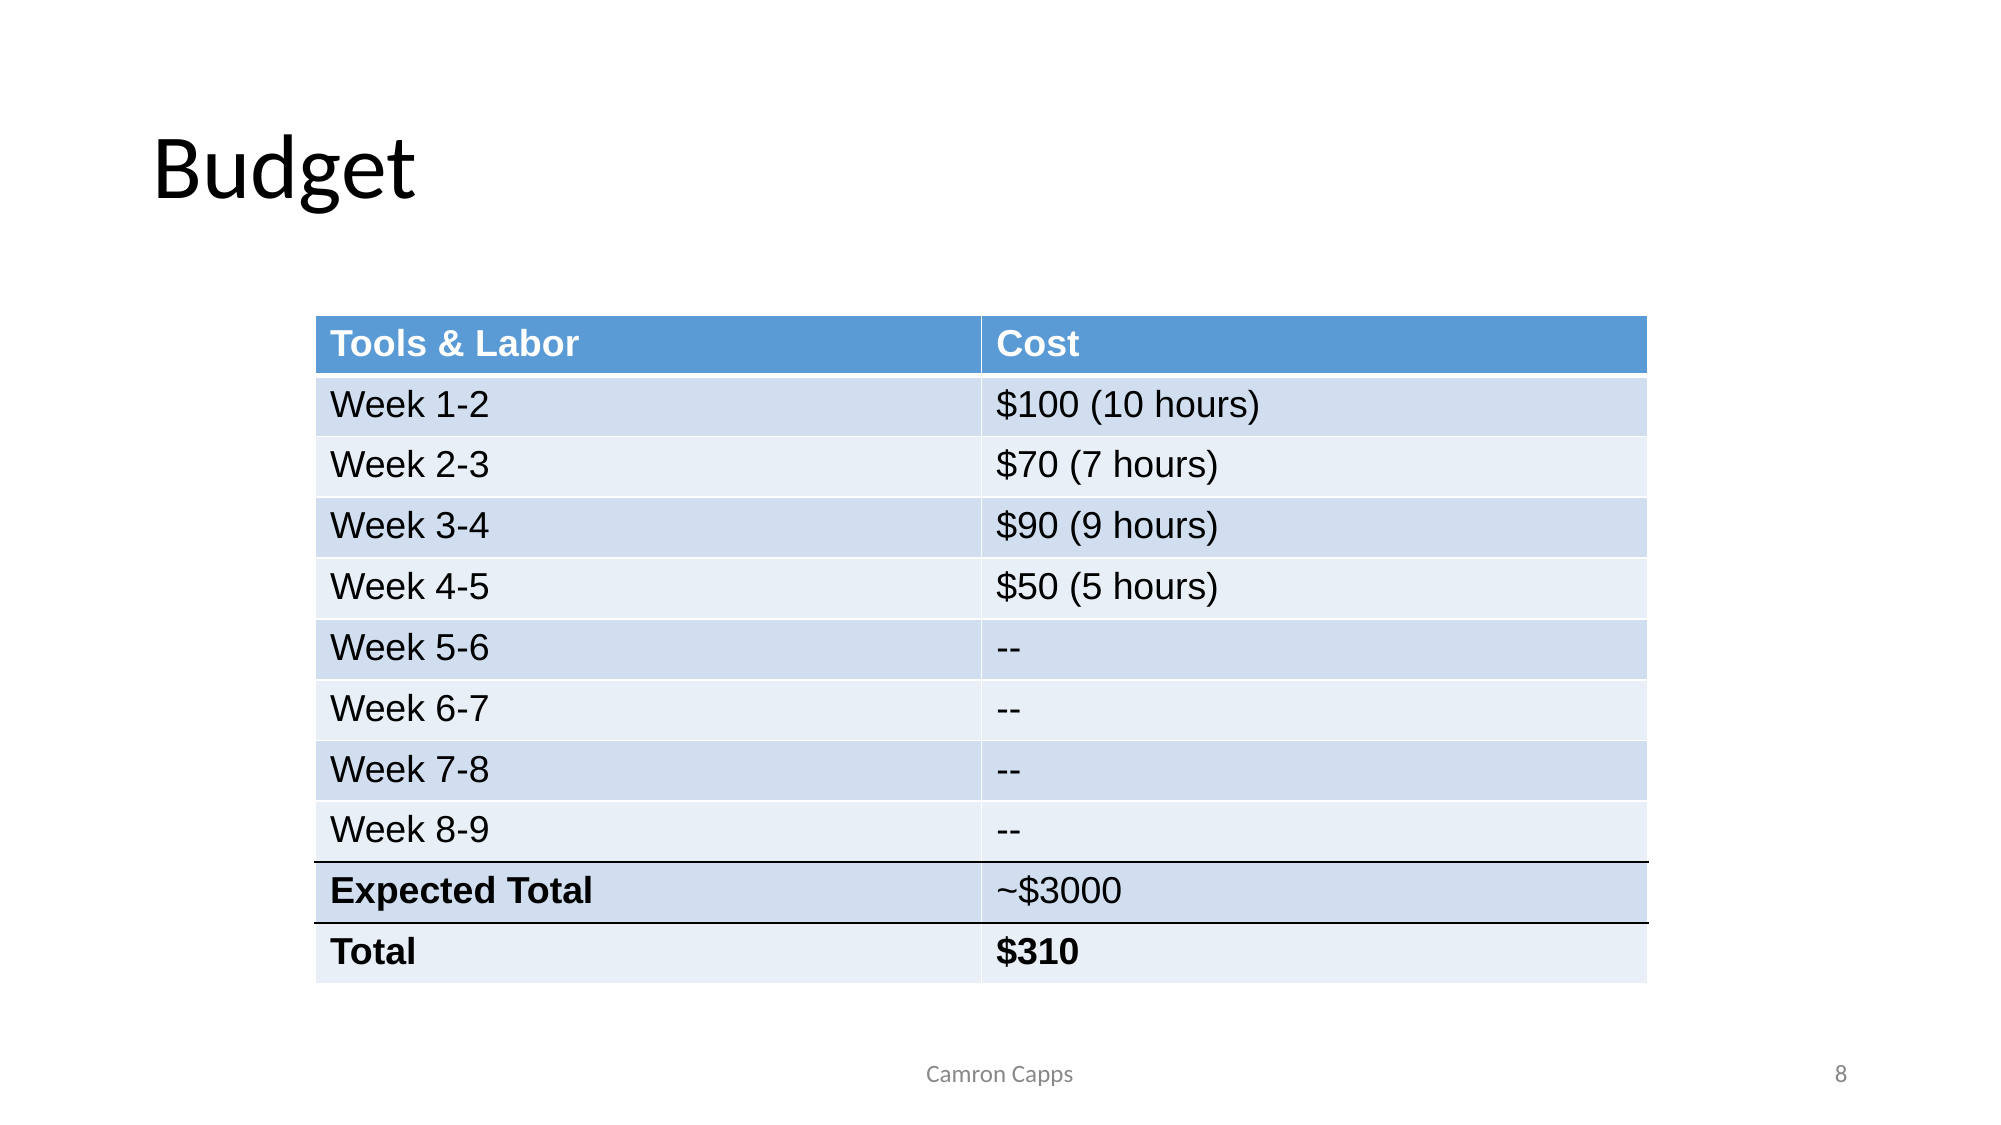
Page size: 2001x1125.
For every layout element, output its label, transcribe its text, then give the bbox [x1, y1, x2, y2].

table_cell Expected Total [316, 863, 981, 922]
table_cell $70 (7 hours) [982, 437, 1647, 496]
table_cell $50 (5 hours) [982, 559, 1647, 618]
table_cell Week 2-3 [316, 437, 981, 496]
table_cell $100 (10 hours) [982, 378, 1647, 436]
table_cell $90 (9 hours) [982, 498, 1647, 557]
table_cell ~$3000 [982, 863, 1647, 922]
title Budget [137, 59, 1863, 278]
table_cell Week 6-7 [316, 681, 981, 740]
table_cell Week 4-5 [316, 559, 981, 618]
table_header Cost [982, 316, 1647, 373]
footer Camron Capps [662, 1042, 1338, 1103]
table_header Tools & Labor [316, 316, 981, 373]
table_cell Week 1-2 [316, 378, 981, 436]
slide_number ‹#› [1412, 1042, 1863, 1103]
table_cell -- [982, 620, 1647, 679]
table_cell Total [316, 924, 981, 983]
table_cell Week 5-6 [316, 620, 981, 679]
table_cell Week 7-8 [316, 741, 981, 800]
table_cell Week 3-4 [316, 498, 981, 557]
table_cell -- [982, 681, 1647, 740]
table_cell Week 8-9 [316, 802, 981, 861]
table_cell -- [982, 741, 1647, 800]
table_cell -- [982, 802, 1647, 861]
table_cell $310 [982, 924, 1647, 983]
